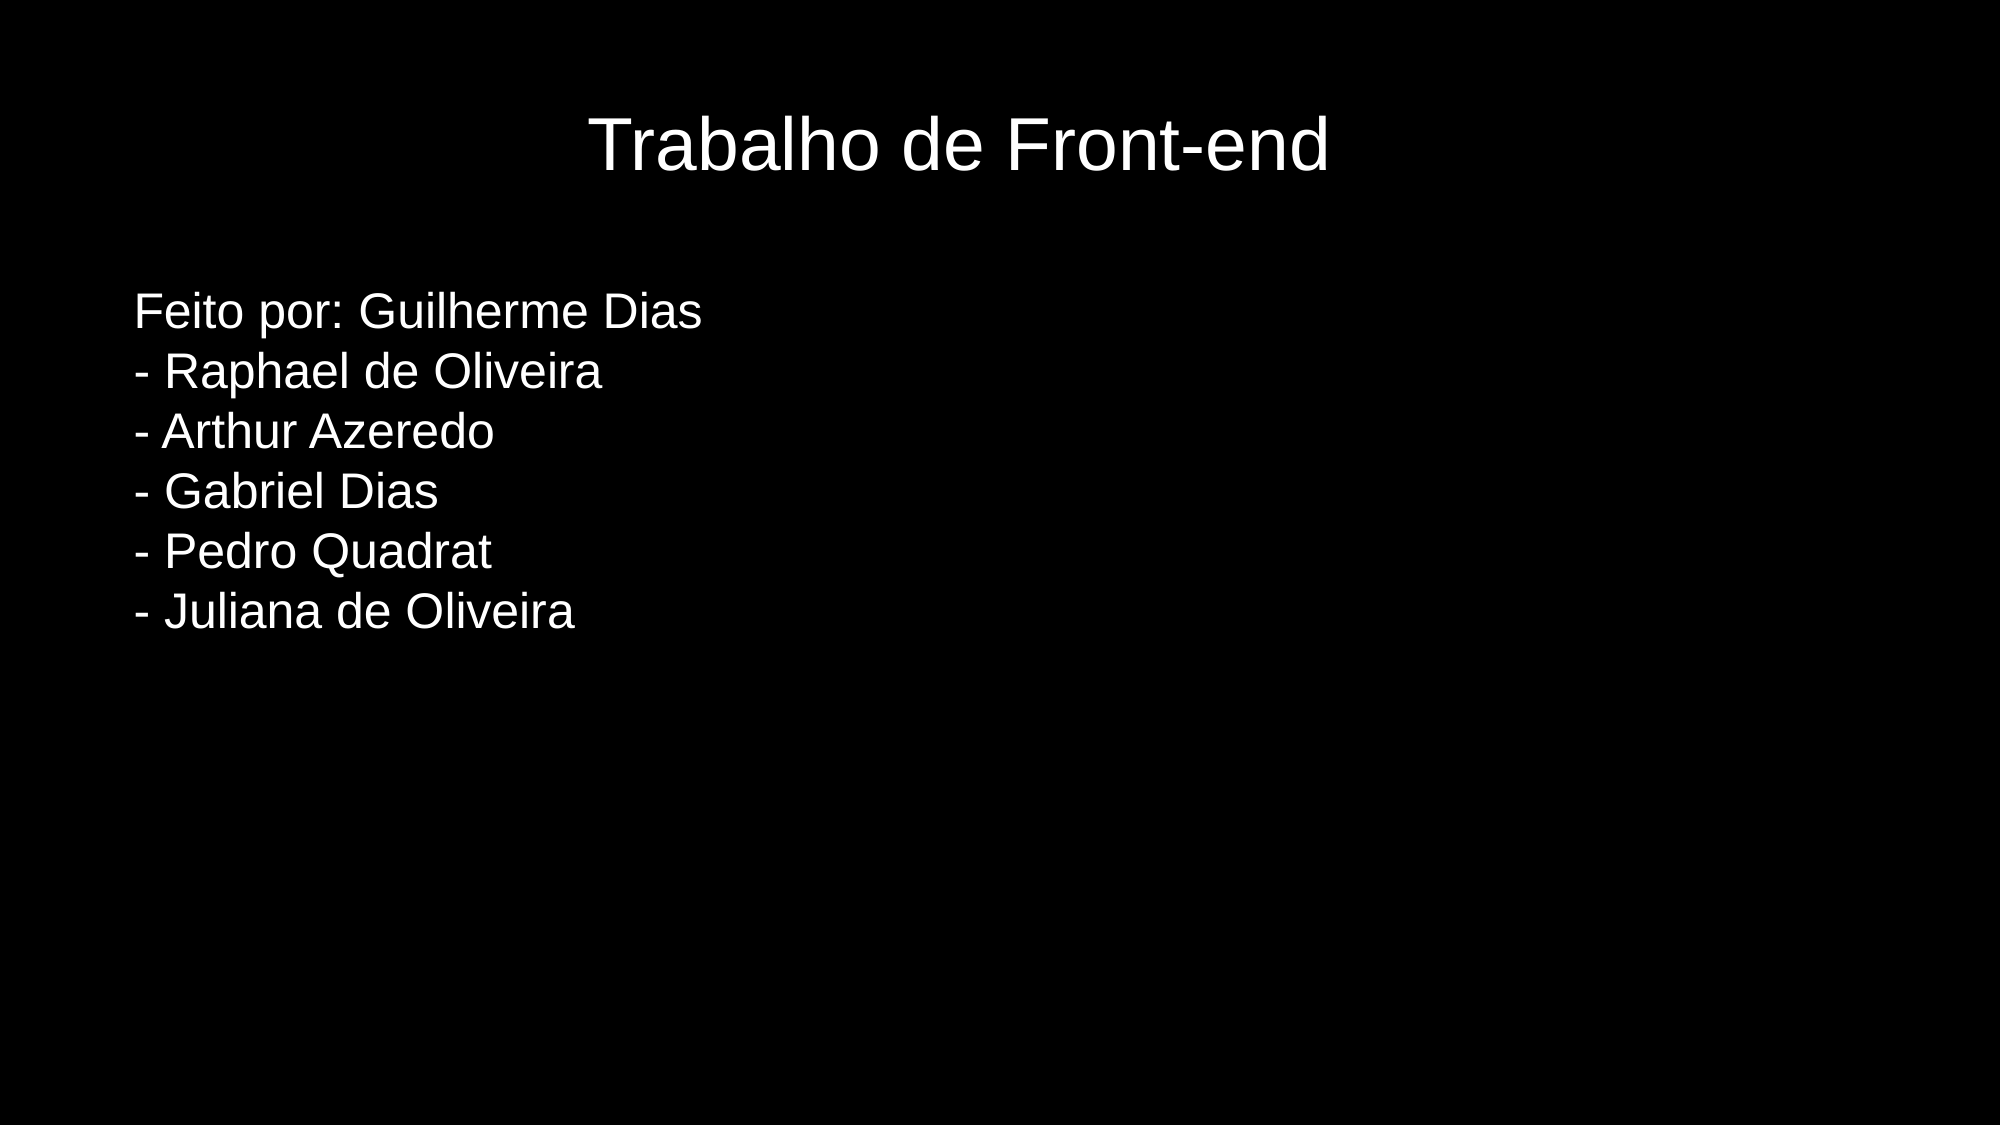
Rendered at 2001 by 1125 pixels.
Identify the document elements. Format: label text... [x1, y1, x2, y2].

text_box Feito por: Guilherme Dias - Raphael de Oliveira - Arthur Azeredo - Gabriel Dias - Pedro Quadrat - Juliana de Oliveira [118, 271, 1983, 646]
text_box Trabalho de Front-end [551, 88, 1368, 193]
